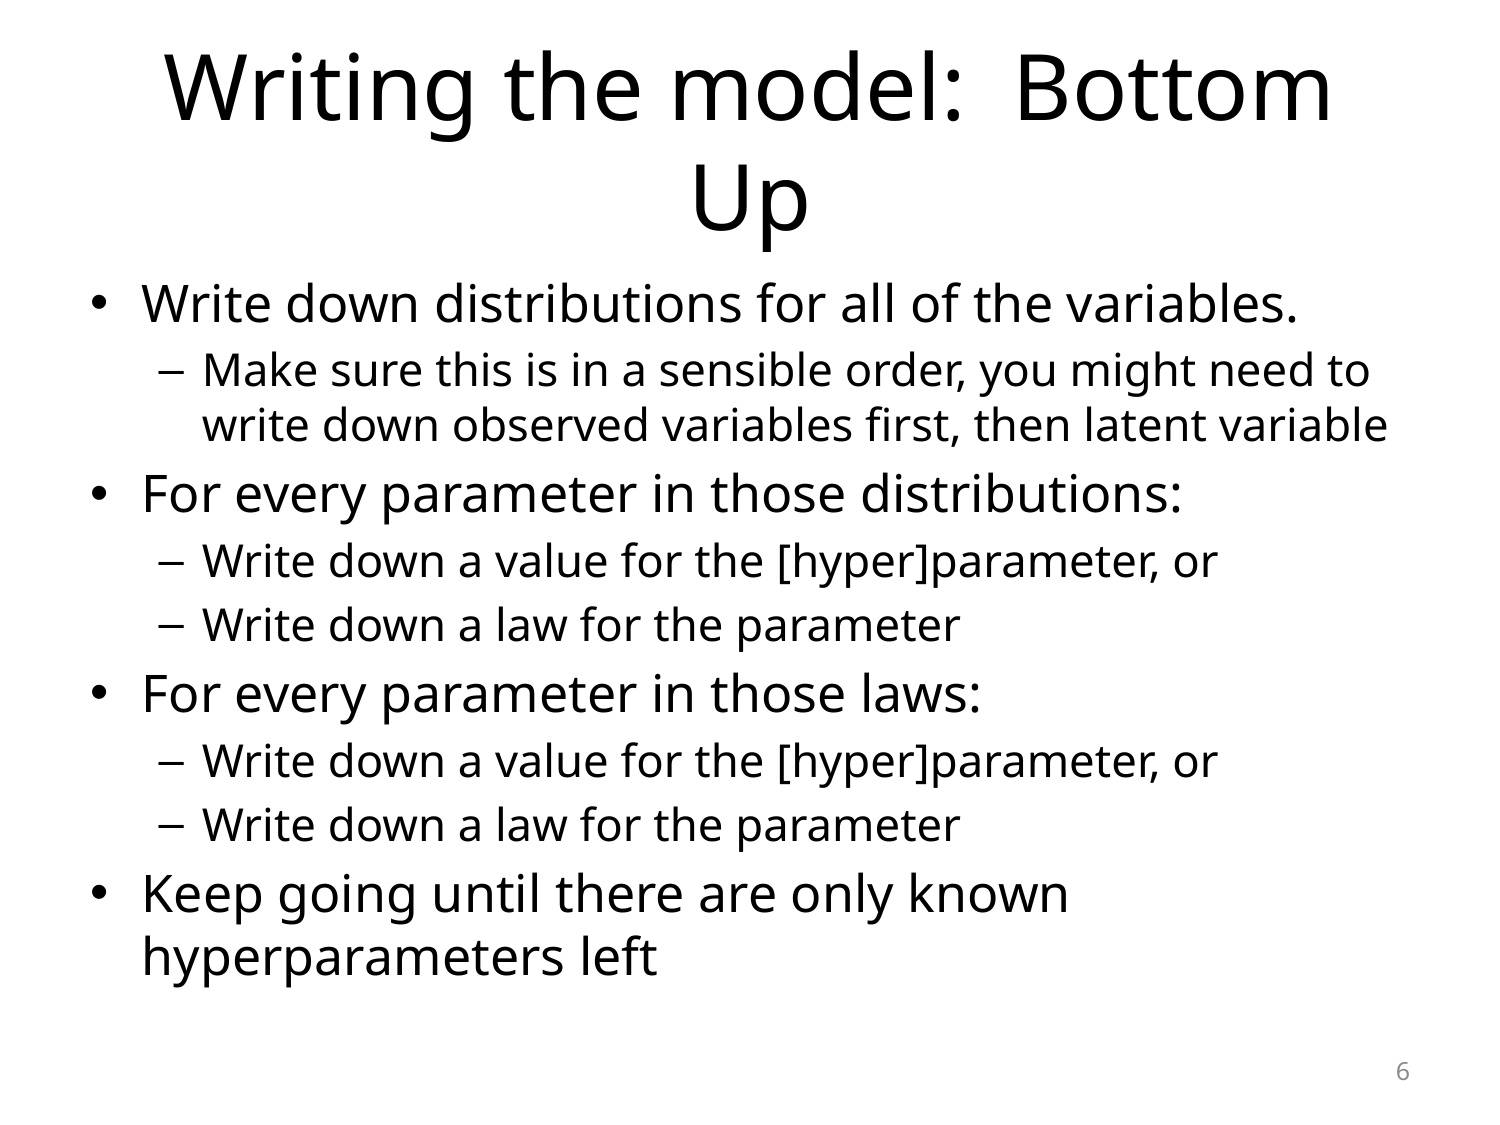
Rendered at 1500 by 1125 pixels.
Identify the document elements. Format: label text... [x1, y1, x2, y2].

title Writing the model: Bottom Up [75, 45, 1425, 233]
slide_number 6 [1074, 1042, 1425, 1103]
list Write down distributions for all of the variables. Make sure this is in a sensible order, you might need to write down observed variables first, then latent variable For every parameter in those distributions: Write down a value for the [hyper]parameter, or Write down a law for the parameter For every parameter in those laws: Write down a value for the [hyper]parameter, or Write down a law for the parameter Keep going until there are only known hyperparameters left [75, 262, 1425, 1005]
